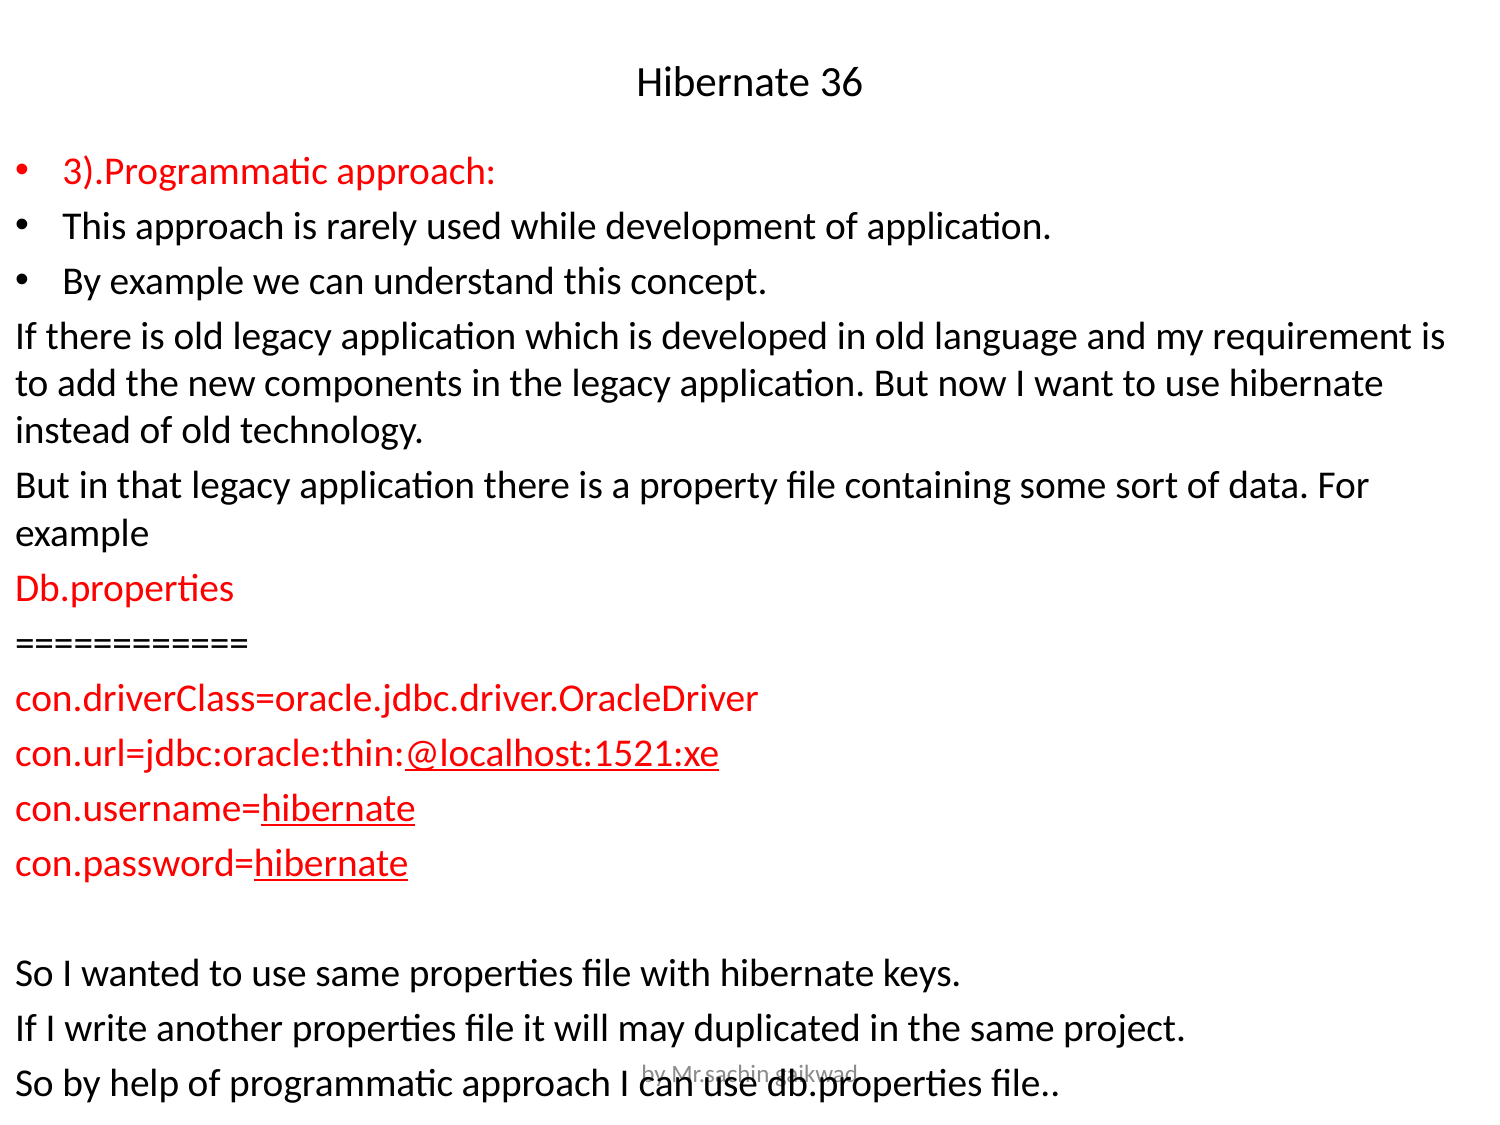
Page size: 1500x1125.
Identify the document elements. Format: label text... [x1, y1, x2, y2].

footer by Mr.sachin gaikwad [512, 1042, 988, 1103]
title Hibernate 36 [75, 45, 1425, 113]
list 3).Programmatic approach: This approach is rarely used while development of application. By example we can understand this concept. If there is old legacy application which is developed in old language and my requirement is to add the new components in the legacy application. But now I want to use hibernate instead of old technology. But in that legacy application there is a property file containing some sort of data. For example Db.properties ============ con.driverClass=oracle.jdbc.driver.OracleDriver con.url=jdbc:oracle:thin:@localhost:1521:xe con.username=hibernate con.password=hibernate So I wanted to use same properties file with hibernate keys. If I write another properties file it will may duplicated in the same project. So by help of programmatic approach I can use db.properties file.. [0, 137, 1500, 1125]
